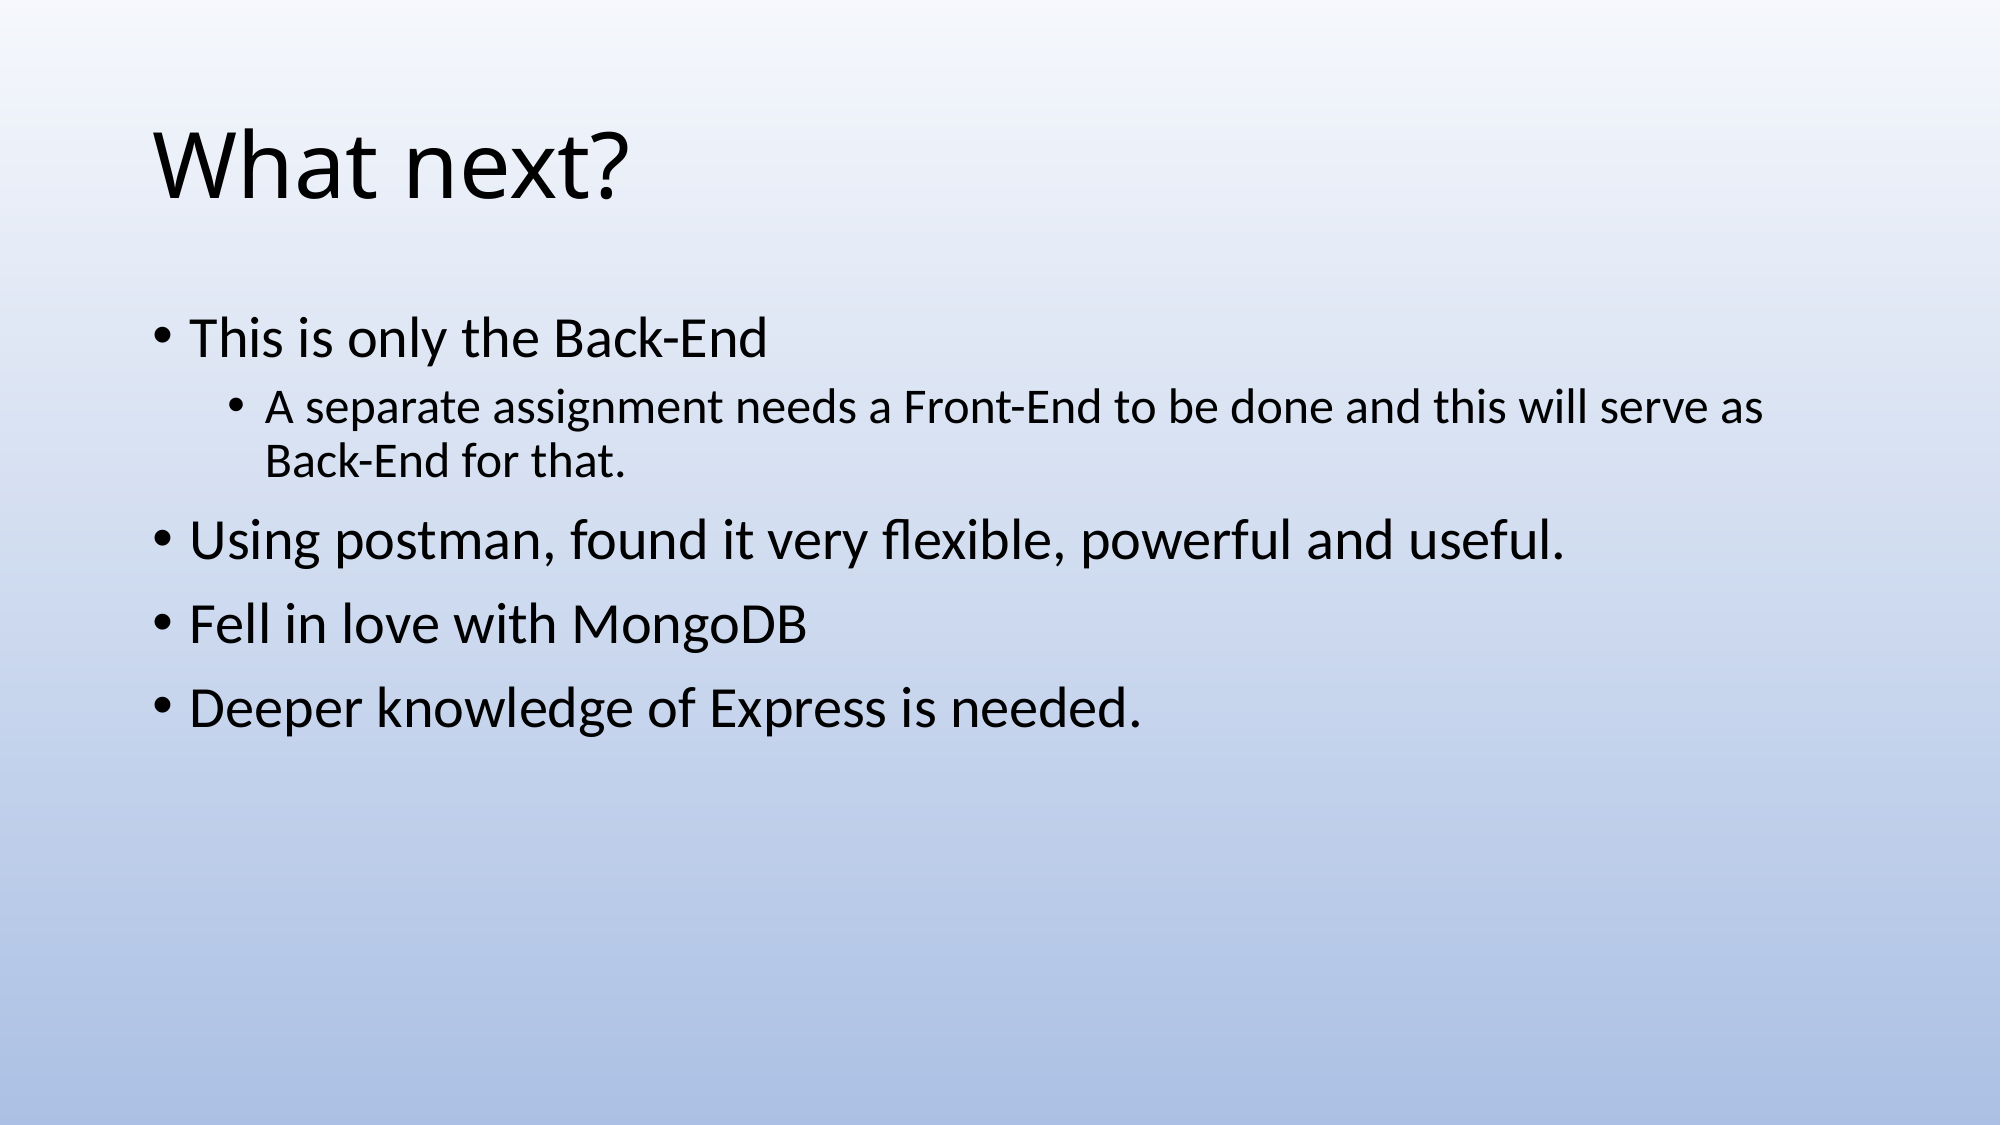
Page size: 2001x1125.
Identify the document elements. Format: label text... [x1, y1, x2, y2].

list This is only the Back-End A separate assignment needs a Front-End to be done and this will serve as Back-End for that. Using postman, found it very flexible, powerful and useful. Fell in love with MongoDB Deeper knowledge of Express is needed. [137, 299, 1863, 1014]
title What next? [137, 59, 1863, 278]
